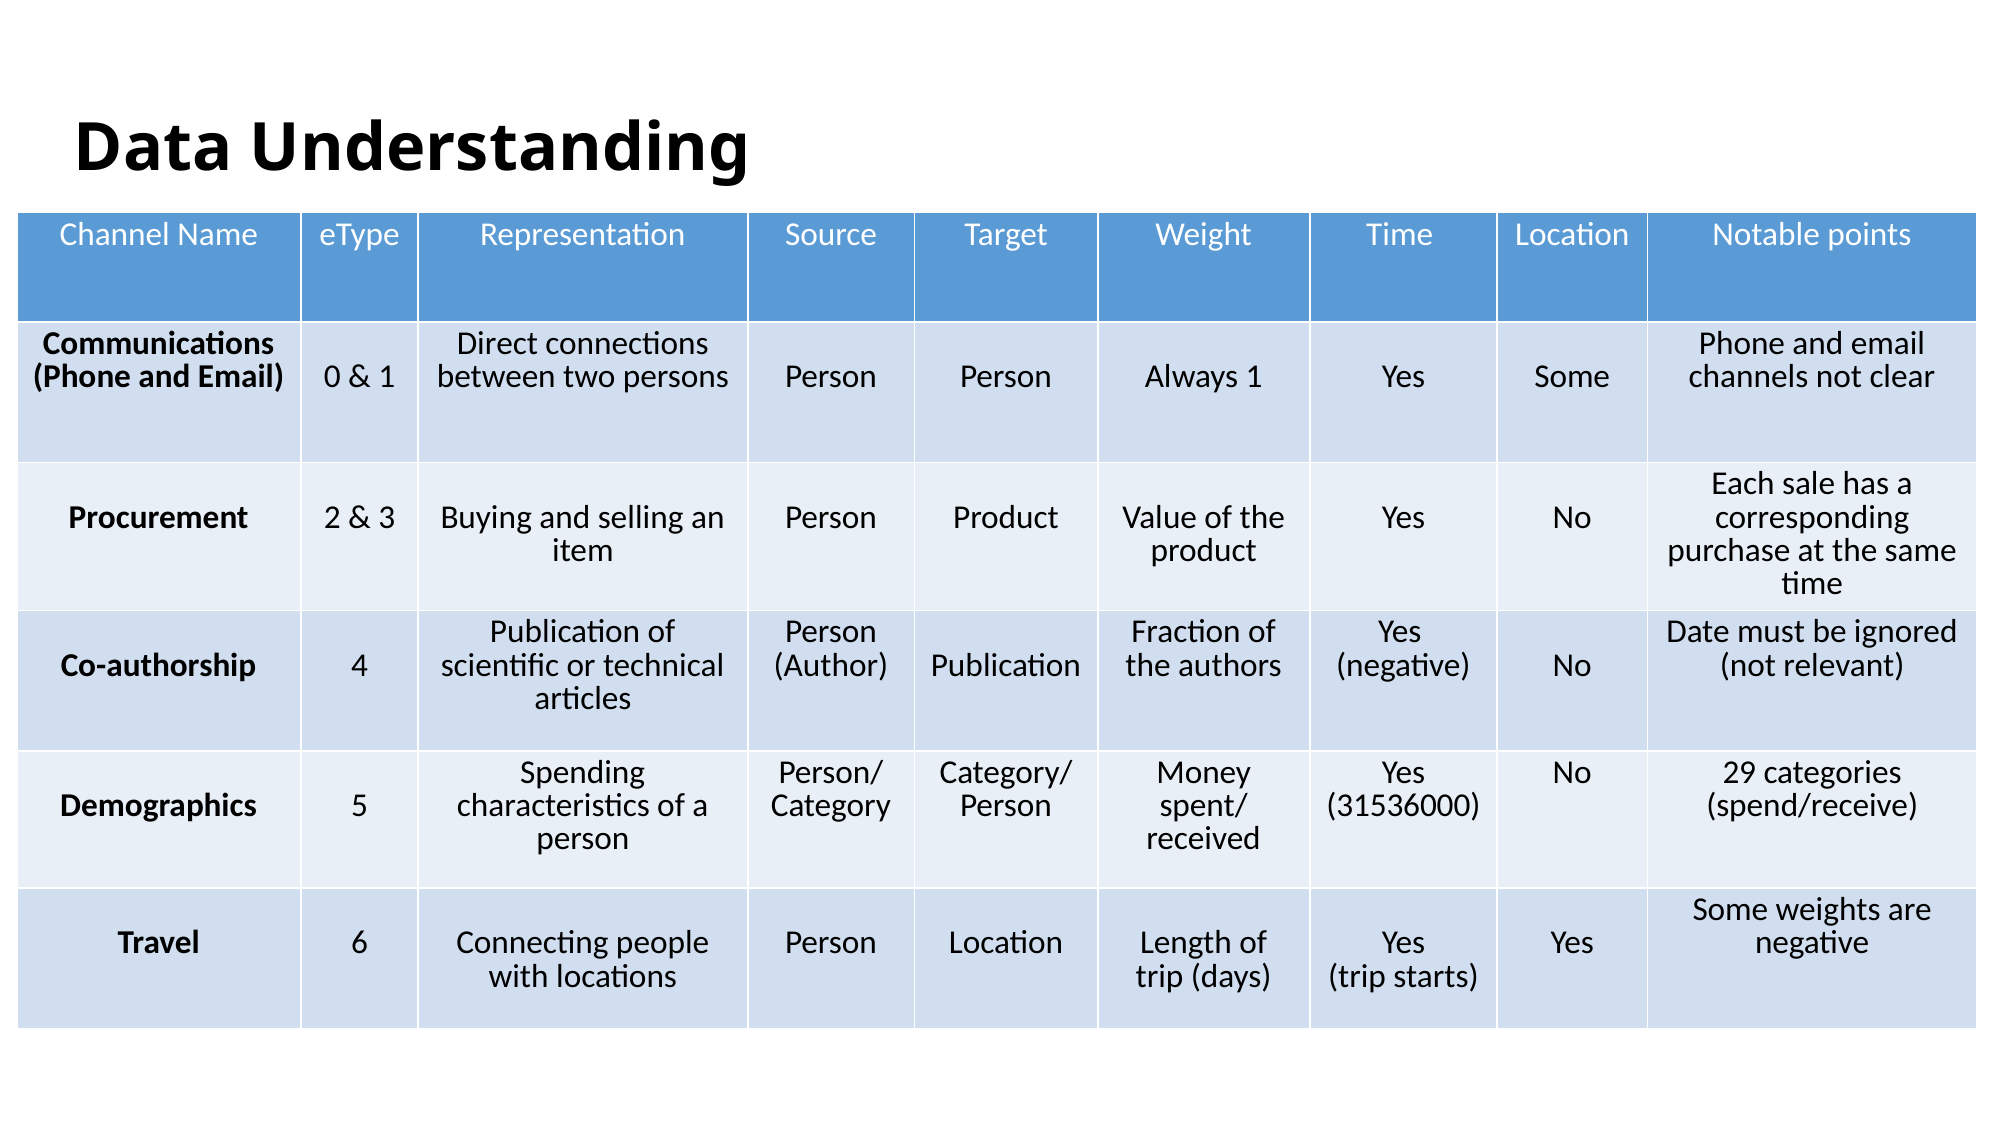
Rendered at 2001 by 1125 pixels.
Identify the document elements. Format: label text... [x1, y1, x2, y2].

table_cell Co-authorship [18, 611, 300, 750]
table_cell Yes [1311, 463, 1496, 610]
table_header Time [1311, 213, 1496, 321]
table_cell Yes [1498, 889, 1647, 1028]
text_box Data Understanding [58, 84, 1863, 212]
table_cell Demographics [18, 752, 300, 887]
table_cell Yes [1311, 323, 1496, 462]
table_cell Buying and selling an item [419, 463, 747, 610]
table_cell Yes (31536000) [1311, 752, 1496, 887]
table_cell Person [749, 323, 914, 462]
table_cell Money spent/ received [1099, 752, 1309, 887]
table_cell Direct connections between two persons [419, 323, 747, 462]
table_cell Location [915, 889, 1097, 1028]
table_cell Communications (Phone and Email) [18, 323, 300, 462]
table_header Weight [1099, 213, 1309, 321]
table_cell 5 [302, 752, 417, 887]
table_cell Person [915, 323, 1097, 462]
table_cell Yes (negative) [1311, 611, 1496, 750]
table_header Channel Name [18, 213, 300, 321]
table_cell Length of trip (days) [1099, 889, 1309, 1028]
table_cell No [1498, 611, 1647, 750]
table_cell Fraction of the authors [1099, 611, 1309, 750]
table_header Target [915, 213, 1097, 321]
table_cell Travel [18, 889, 300, 1028]
table_header Representation [419, 213, 747, 321]
table_cell Procurement [18, 463, 300, 610]
table_cell Value of the product [1099, 463, 1309, 610]
table_cell Each sale has a corresponding purchase at the same time [1648, 463, 1976, 610]
table_cell Person [749, 889, 914, 1028]
table_cell Person [749, 463, 914, 610]
table_cell Connecting people with locations [419, 889, 747, 1028]
table_cell No [1498, 463, 1647, 610]
table_cell Spending characteristics of a person [419, 752, 747, 887]
table_cell 4 [302, 611, 417, 750]
table_cell Phone and email channels not clear [1648, 323, 1976, 462]
table_cell Person (Author) [749, 611, 914, 750]
table_header Notable points [1648, 213, 1976, 321]
table_cell Publication [915, 611, 1097, 750]
table_cell Product [915, 463, 1097, 610]
table_header Source [749, 213, 914, 321]
table_cell Always 1 [1099, 323, 1309, 462]
table_header eType [302, 213, 417, 321]
table_cell Yes (trip starts) [1311, 889, 1496, 1028]
table_cell Some weights are negative [1648, 889, 1976, 1028]
table_cell Person/ Category [749, 752, 914, 887]
table_header Location [1498, 213, 1647, 321]
table_cell 29 categories (spend/receive) [1648, 752, 1976, 887]
table_cell 6 [302, 889, 417, 1028]
table_cell 2 & 3 [302, 463, 417, 610]
table_cell 0 & 1 [302, 323, 417, 462]
table_cell Some [1498, 323, 1647, 462]
table_cell Date must be ignored (not relevant) [1648, 611, 1976, 750]
table_cell Publication of scientific or technical articles [419, 611, 747, 750]
table_cell Category/ Person [915, 752, 1097, 887]
table_cell No [1498, 752, 1647, 887]
